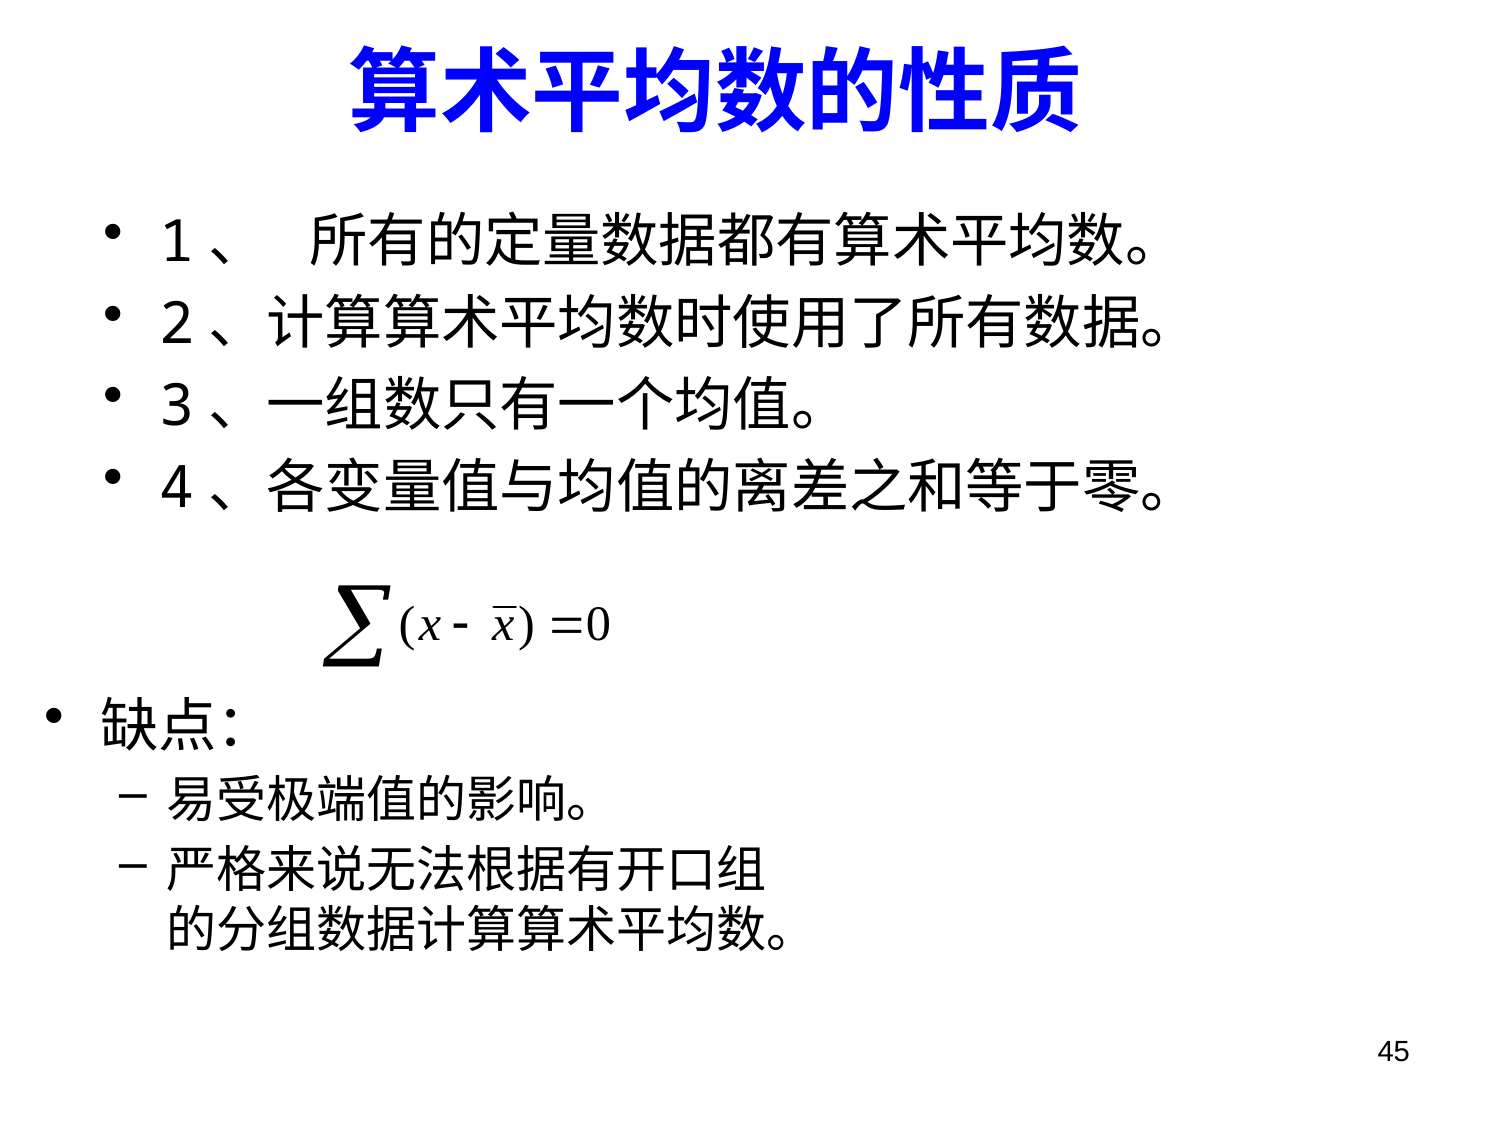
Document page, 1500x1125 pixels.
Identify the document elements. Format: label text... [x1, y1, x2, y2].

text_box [312, 573, 621, 685]
list 1、 所有的定量数据都有算术平均数。 2、计算算术平均数时使用了所有数据。 3、一组数只有一个均值。 4、各变量值与均值的离差之和等于零。 [88, 196, 1330, 556]
text_box 缺点： 易受极端值的影响。 严格来说无法根据有开口组 的分组数据计算算术平均数。 [29, 680, 969, 1040]
slide_number 45 [1074, 1024, 1426, 1103]
title 算术平均数的性质 [159, 0, 1273, 176]
